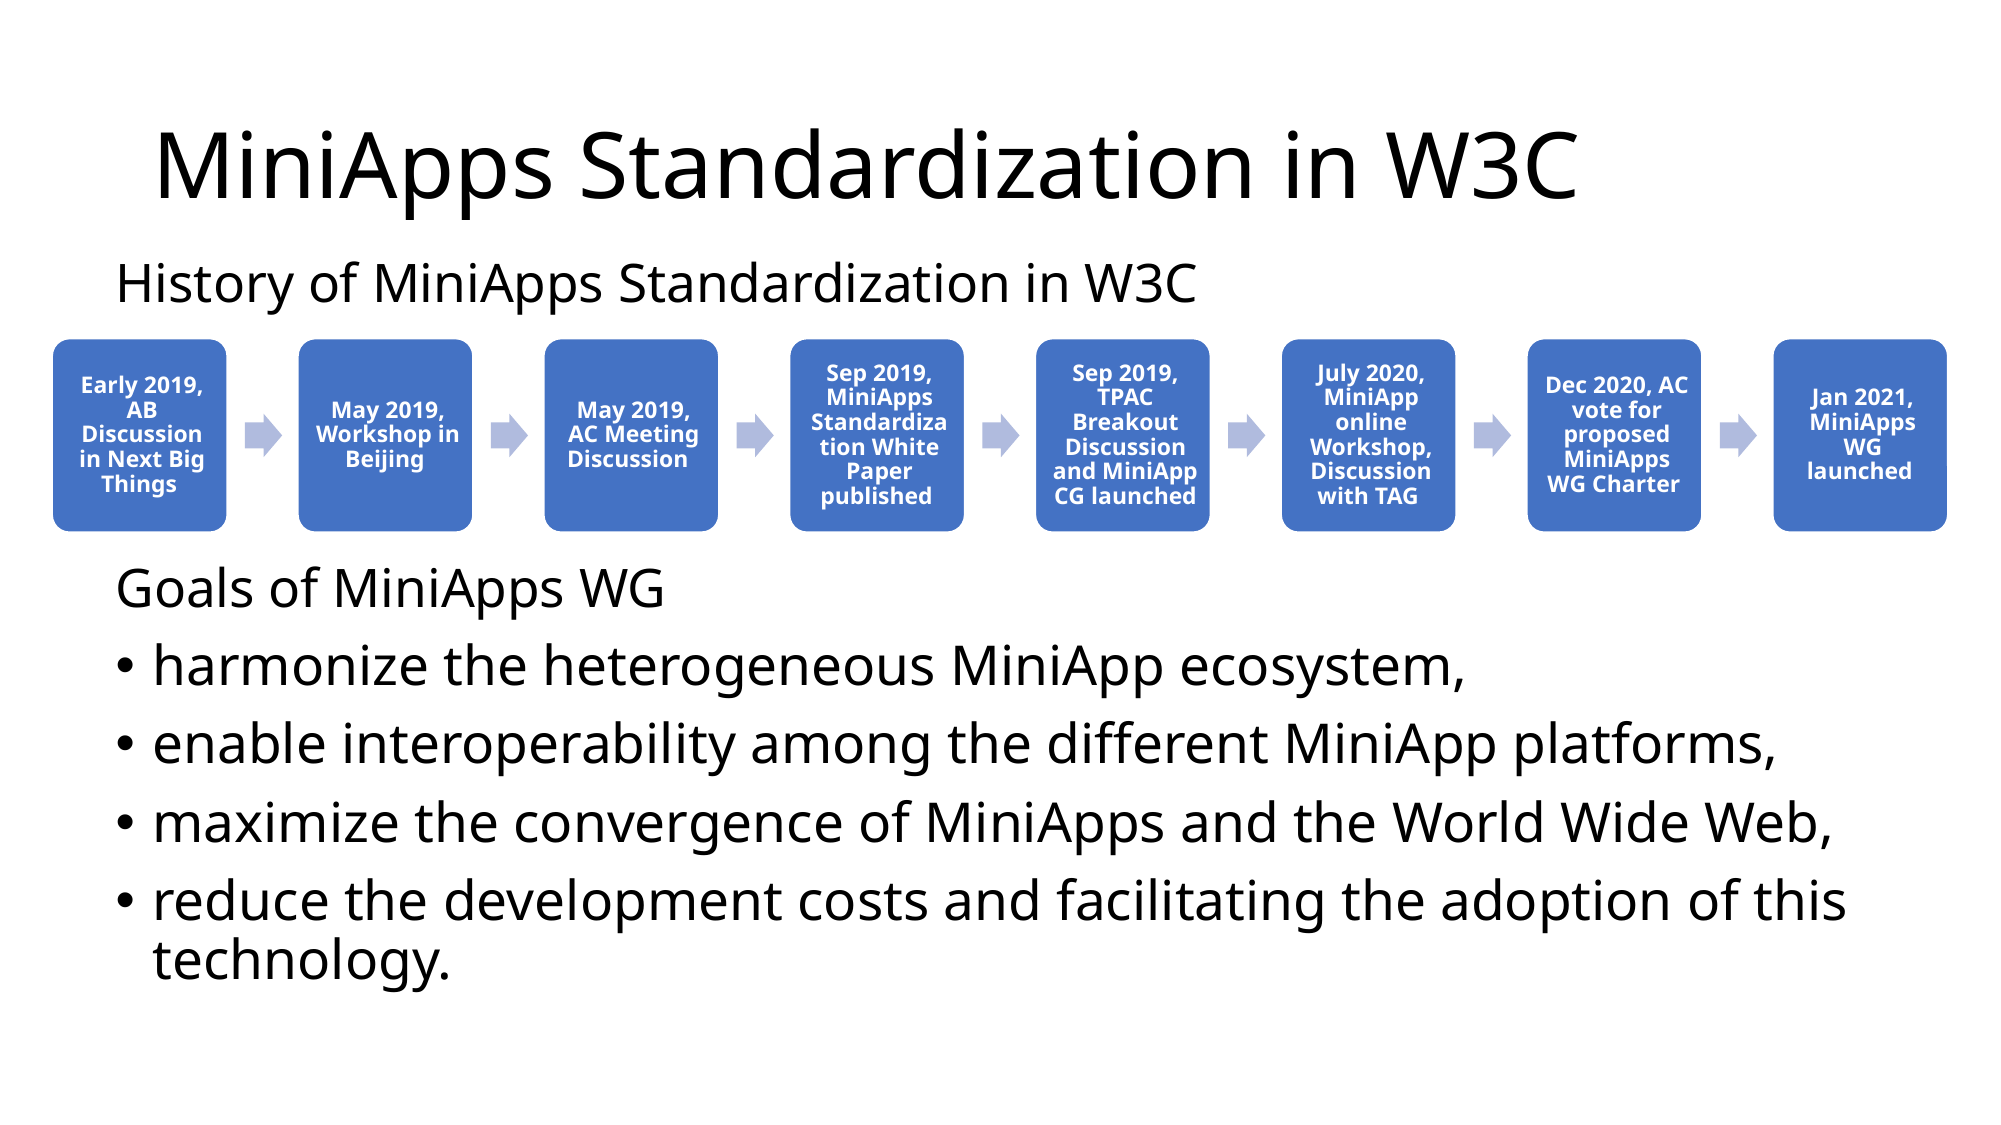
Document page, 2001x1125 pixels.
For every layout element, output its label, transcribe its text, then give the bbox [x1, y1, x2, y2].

list History of MiniApps Standardization in W3C Goals of MiniApps WG harmonize the heterogeneous MiniApp ecosystem, enable interoperability among the different MiniApp platforms, maximize the convergence of MiniApps and the World Wide Web, reduce the development costs and facilitating the adoption of this technology. [100, 622, 1871, 1043]
title MiniApps Standardization in W3C [137, 59, 1863, 249]
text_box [50, 249, 1950, 622]
